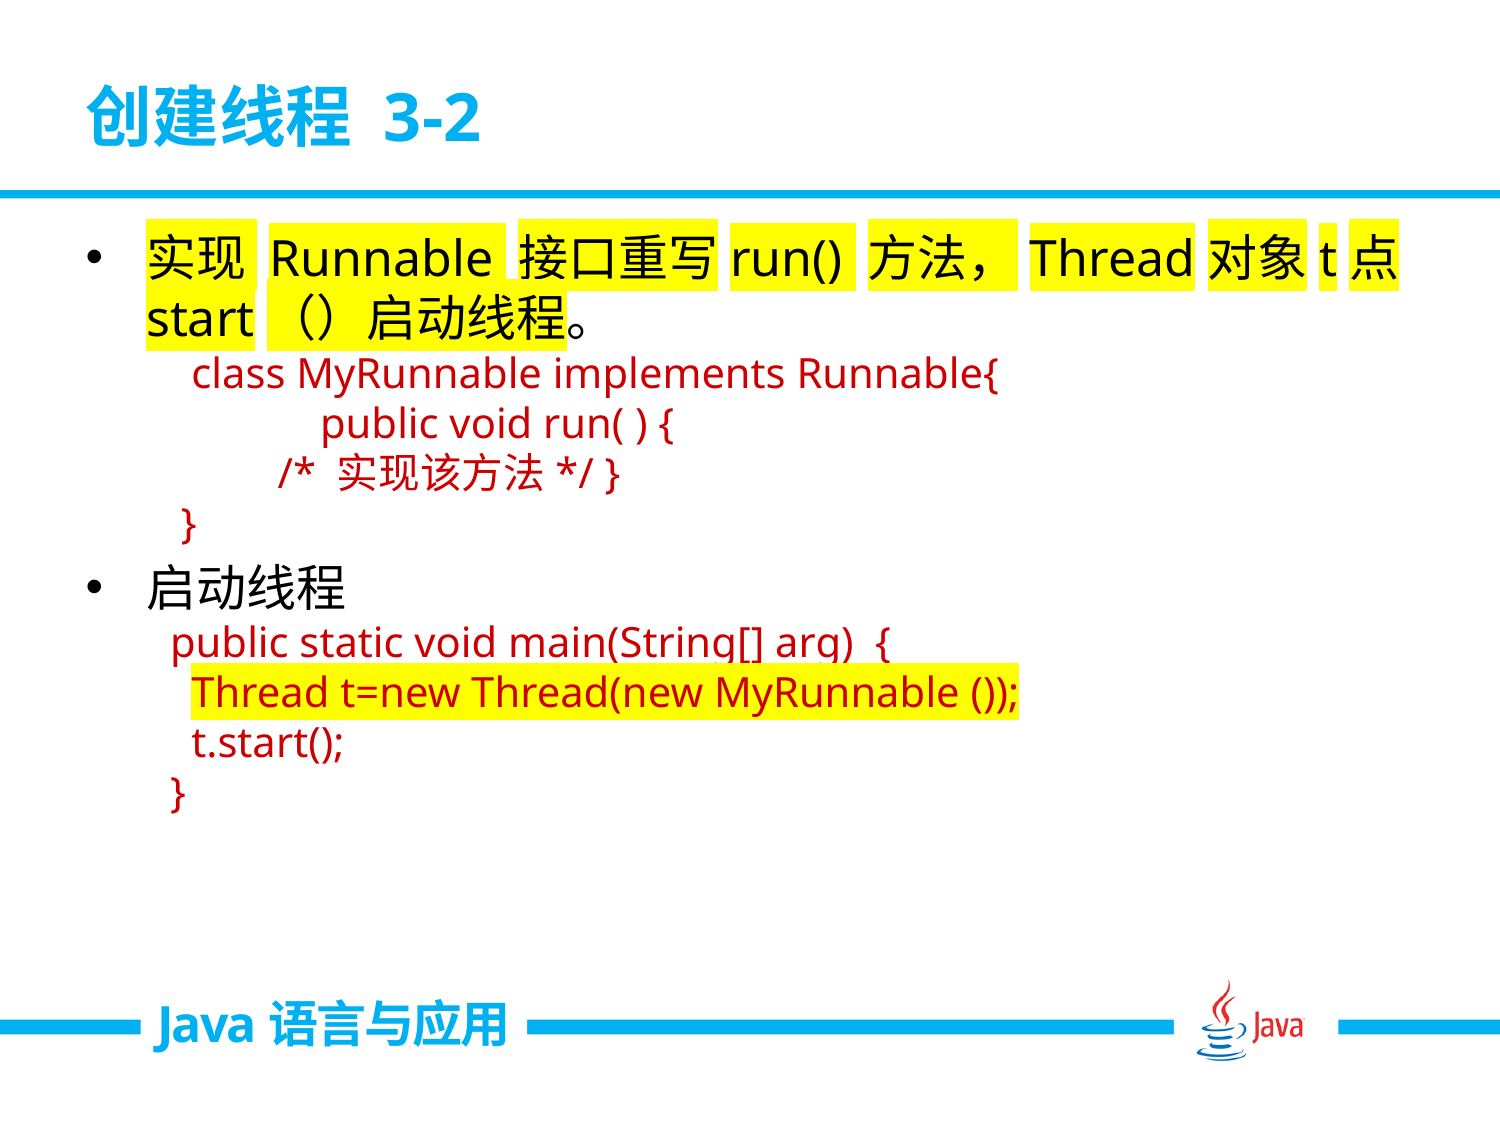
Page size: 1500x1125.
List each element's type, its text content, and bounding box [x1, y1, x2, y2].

picture [1173, 971, 1326, 1064]
title 创建线程 3-2 [68, 70, 1419, 160]
list 实现 Runnable 接口重写run() 方法，Thread对象t点start（）启动线程。 class MyRunnable implements Runnable{ public void run( ) { /* 实现该方法*/ } } 启动线程 public static void main(String[] arg) { Thread t=new Thread(new MyRunnable ()); t.start(); } [68, 217, 1419, 961]
text_box [0, 4, 1500, 154]
